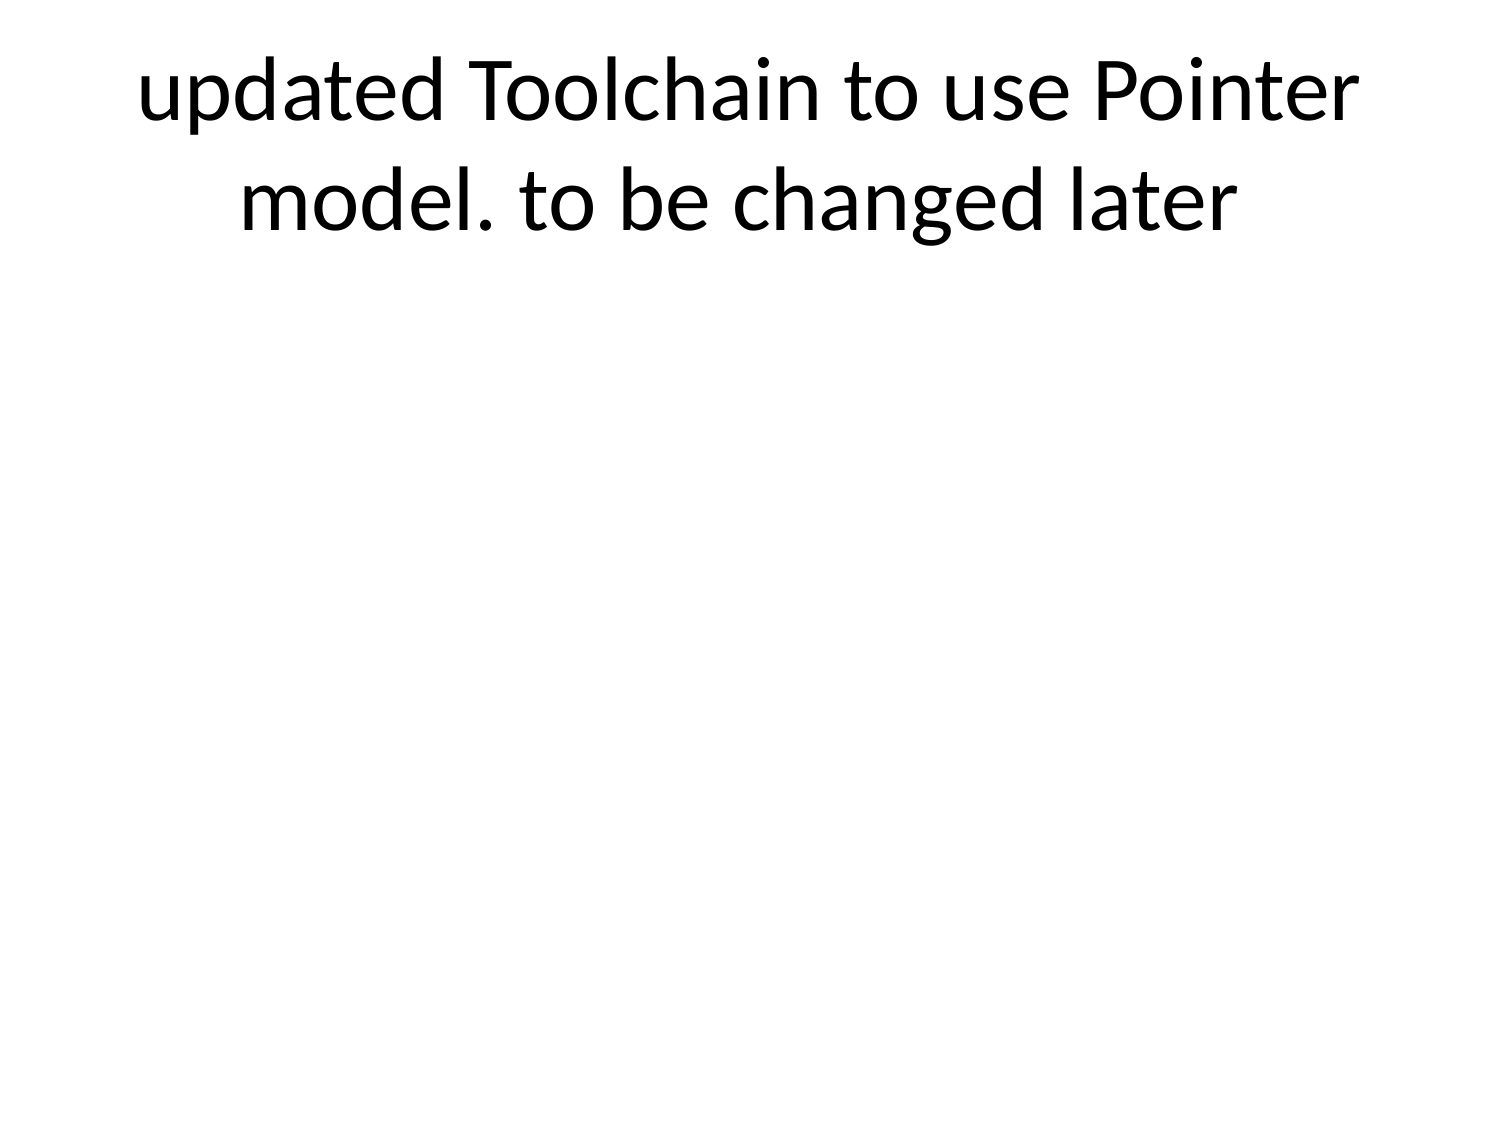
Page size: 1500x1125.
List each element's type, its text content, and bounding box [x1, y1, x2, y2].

title updated Toolchain to use Pointer model. to be changed later [75, 45, 1425, 233]
